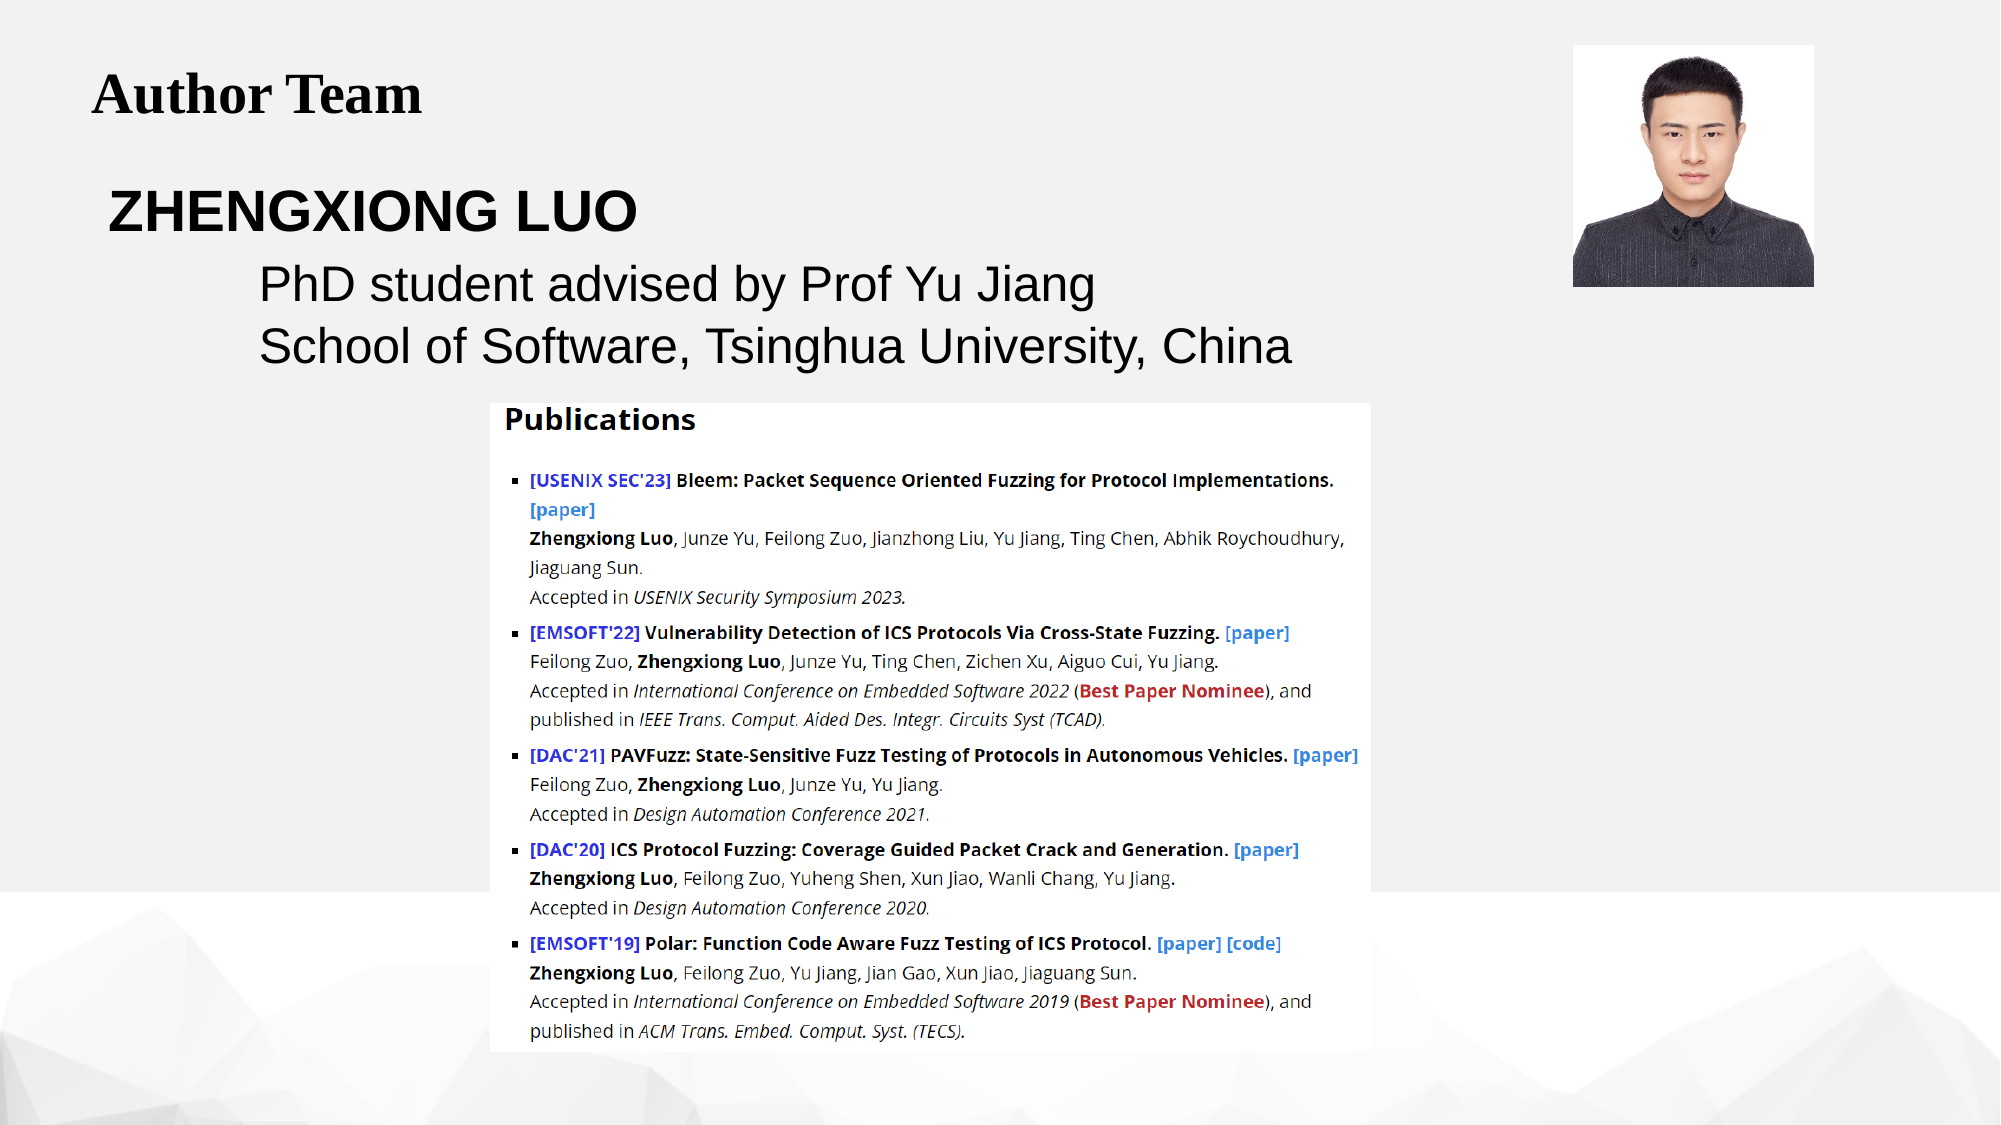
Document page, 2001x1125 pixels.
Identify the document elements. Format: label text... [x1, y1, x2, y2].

text_box ZHENGXIONG LUO PhD student advised by Prof Yu Jiang School of Software, Tsinghua University, China [94, 166, 1503, 451]
text_box Author Team [43, 54, 472, 172]
picture [490, 403, 1371, 1052]
picture [1573, 45, 1814, 287]
